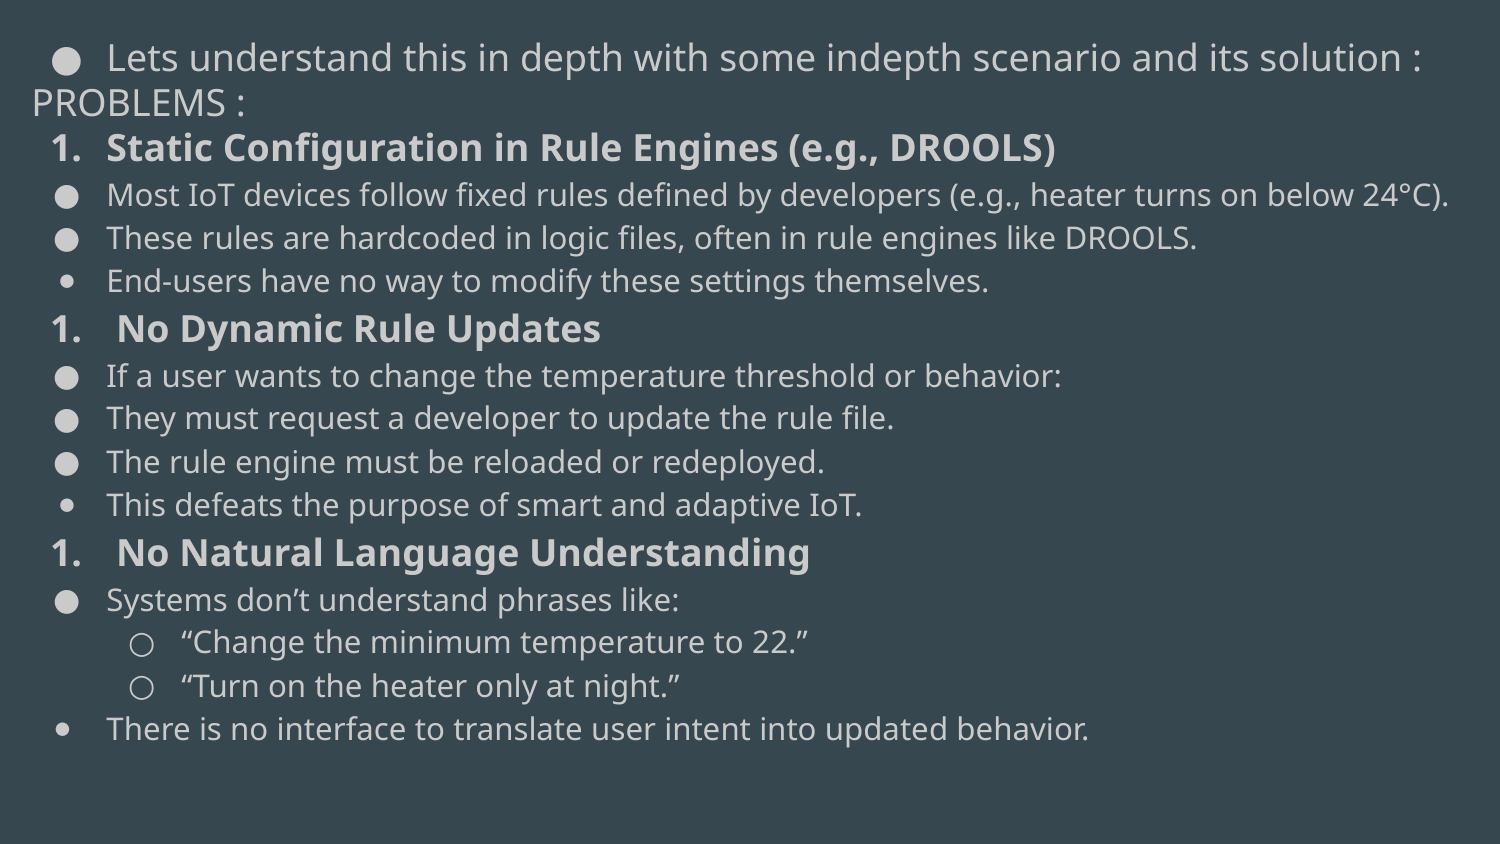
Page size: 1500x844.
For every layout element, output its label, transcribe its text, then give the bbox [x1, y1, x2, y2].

text_box Lets understand this in depth with some indepth scenario and its solution : PROBLEMS : Static Configuration in Rule Engines (e.g., DROOLS) Most IoT devices follow fixed rules defined by developers (e.g., heater turns on below 24°C). These rules are hardcoded in logic files, often in rule engines like DROOLS. End-users have no way to modify these settings themselves. No Dynamic Rule Updates If a user wants to change the temperature threshold or behavior: They must request a developer to update the rule file. The rule engine must be reloaded or redeployed. This defeats the purpose of smart and adaptive IoT. No Natural Language Understanding Systems don’t understand phrases like: “Change the minimum temperature to 22.” “Turn on the heater only at night.” There is no interface to translate user intent into updated behavior. [16, 19, 1484, 825]
